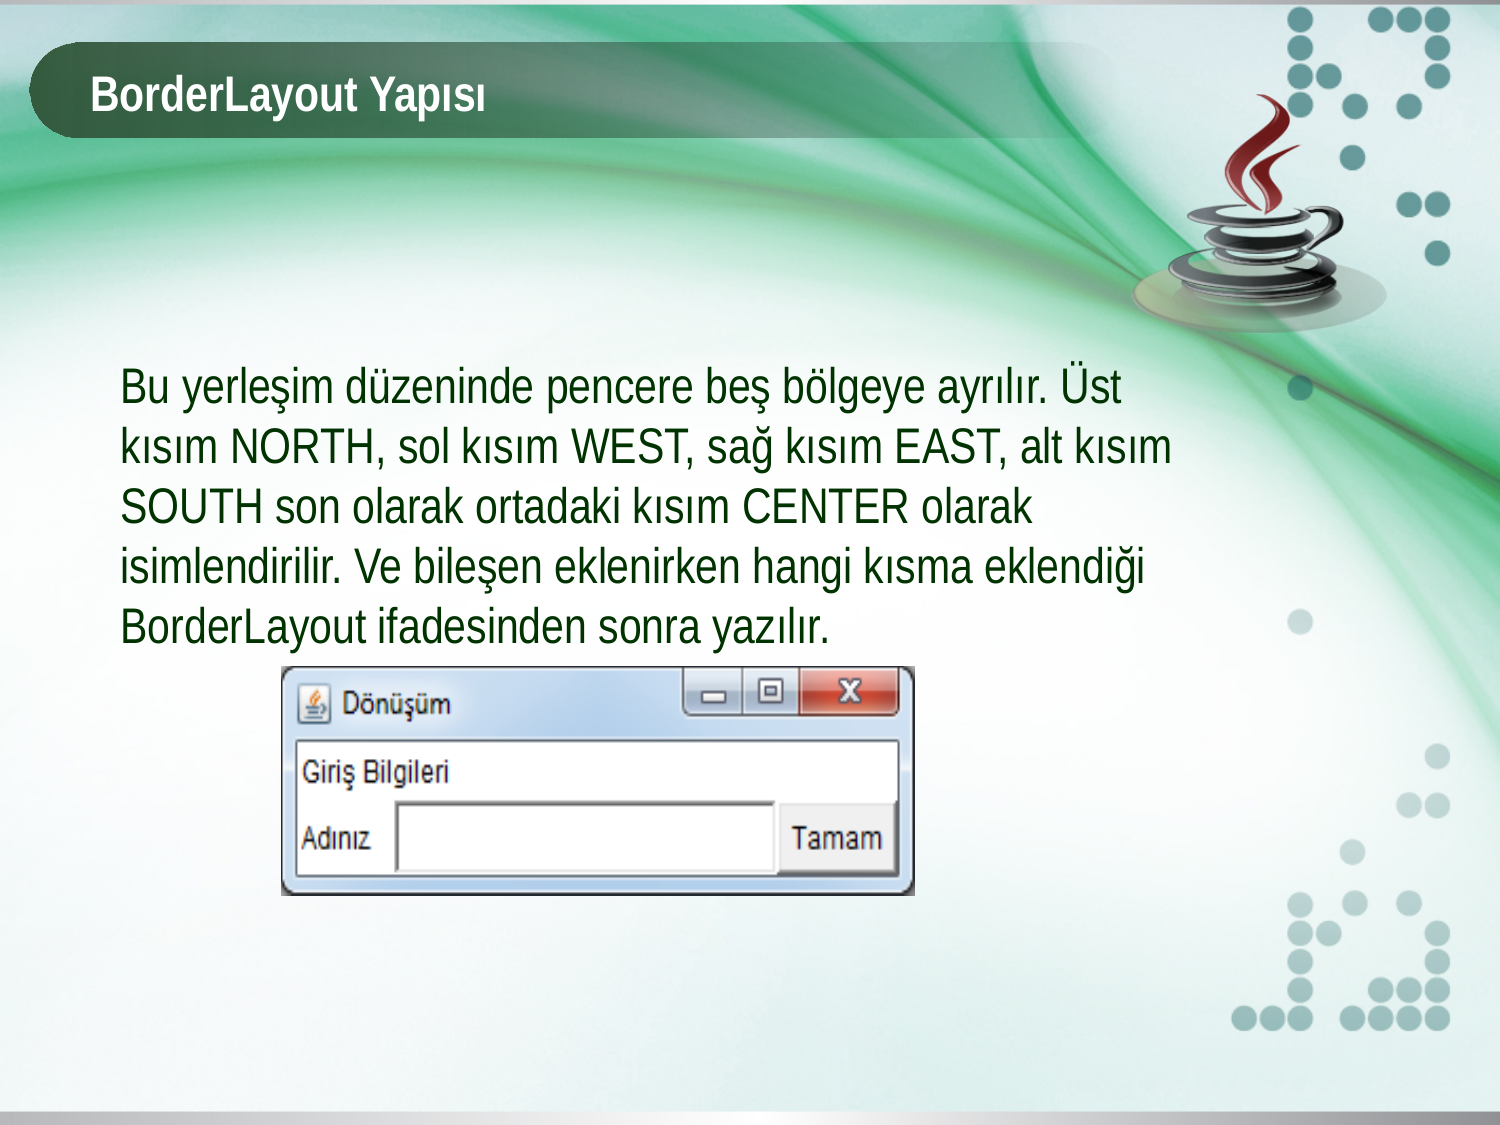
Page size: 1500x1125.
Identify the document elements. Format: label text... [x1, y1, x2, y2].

picture [0, 0, 1500, 1125]
text_box Bu yerleşim düzeninde pencere beş bölgeye ayrılır. Üst kısım NORTH, sol kısım WEST, sağ kısım EAST, alt kısım SOUTH son olarak ortadaki kısım CENTER olarak isimlendirilir. Ve bileşen eklenirken hangi kısma eklendiği BorderLayout ifadesinden sonra yazılır. [106, 345, 1229, 661]
title BorderLayout Yapısı [75, 43, 1425, 141]
text_box [29, 42, 1080, 138]
